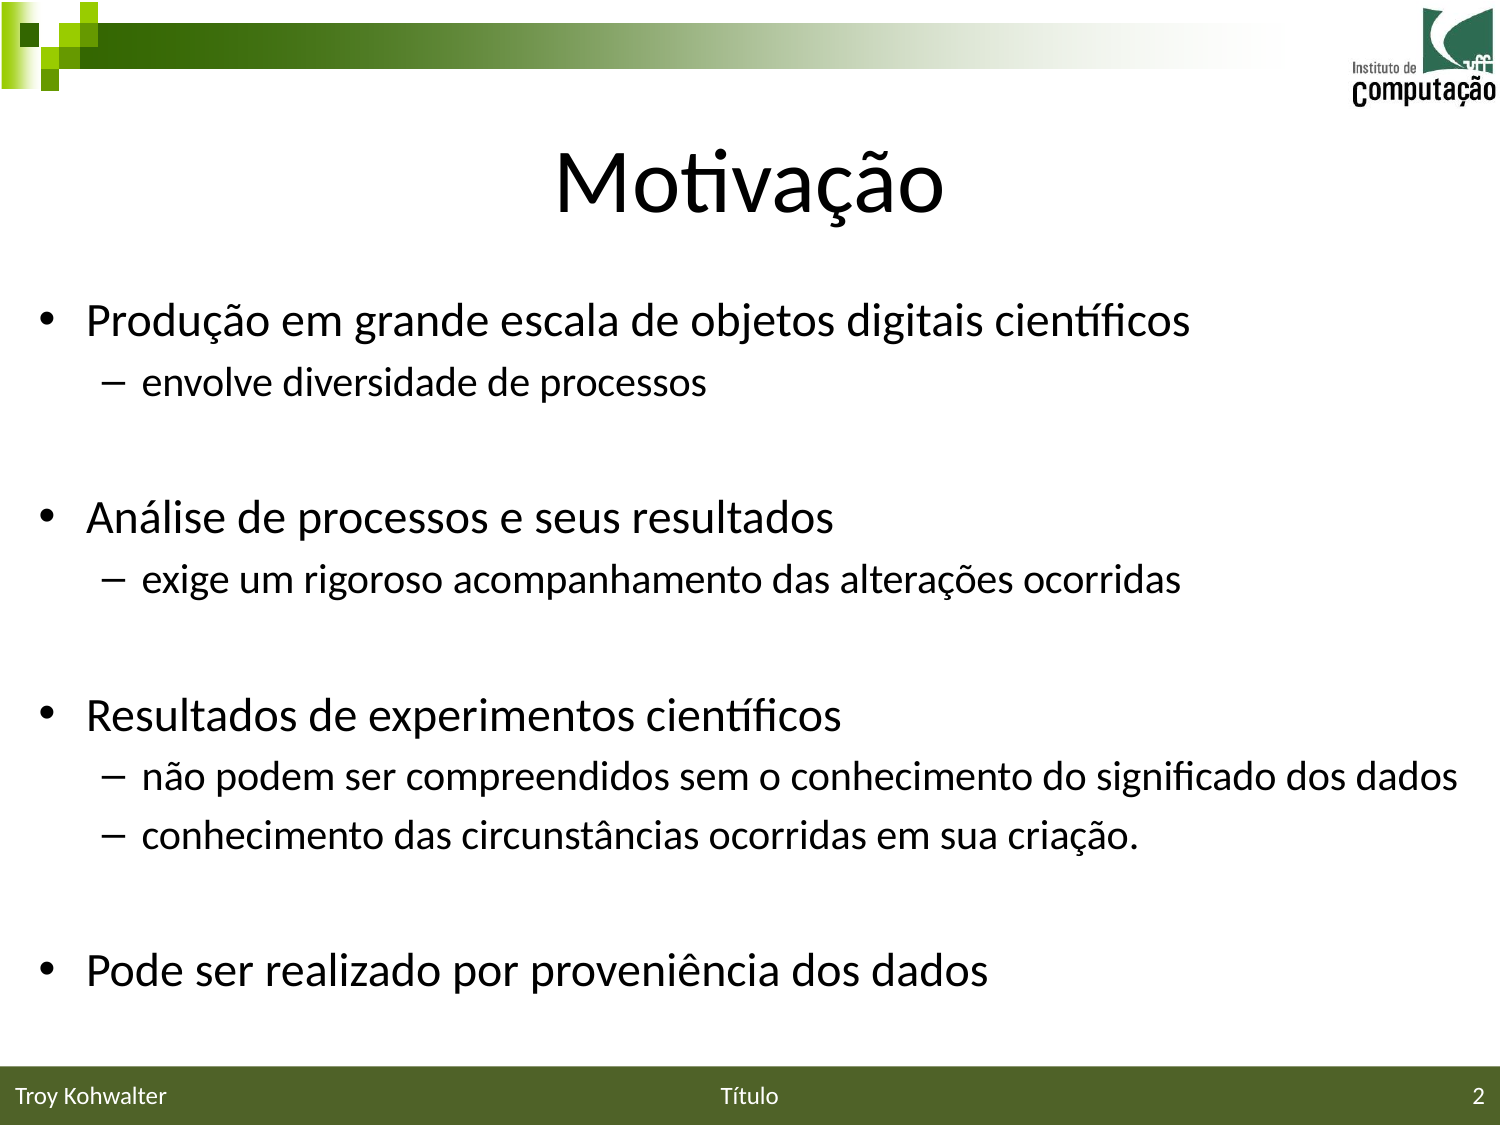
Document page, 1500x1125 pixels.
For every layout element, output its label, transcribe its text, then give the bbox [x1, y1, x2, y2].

slide_number Troy Kohwalter [0, 1065, 350, 1125]
title Motivação [75, 82, 1425, 270]
footer Título [512, 1065, 988, 1125]
slide_number 2 [1149, 1065, 1500, 1125]
list Produção em grande escala de objetos digitais científicos envolve diversidade de processos Análise de processos e seus resultados exige um rigoroso acompanhamento das alterações ocorridas Resultados de experimentos científicos não podem ser compreendidos sem o conhecimento do significado dos dados conhecimento das circunstâncias ocorridas em sua criação. Pode ser realizado por proveniência dos dados [23, 281, 1477, 1055]
